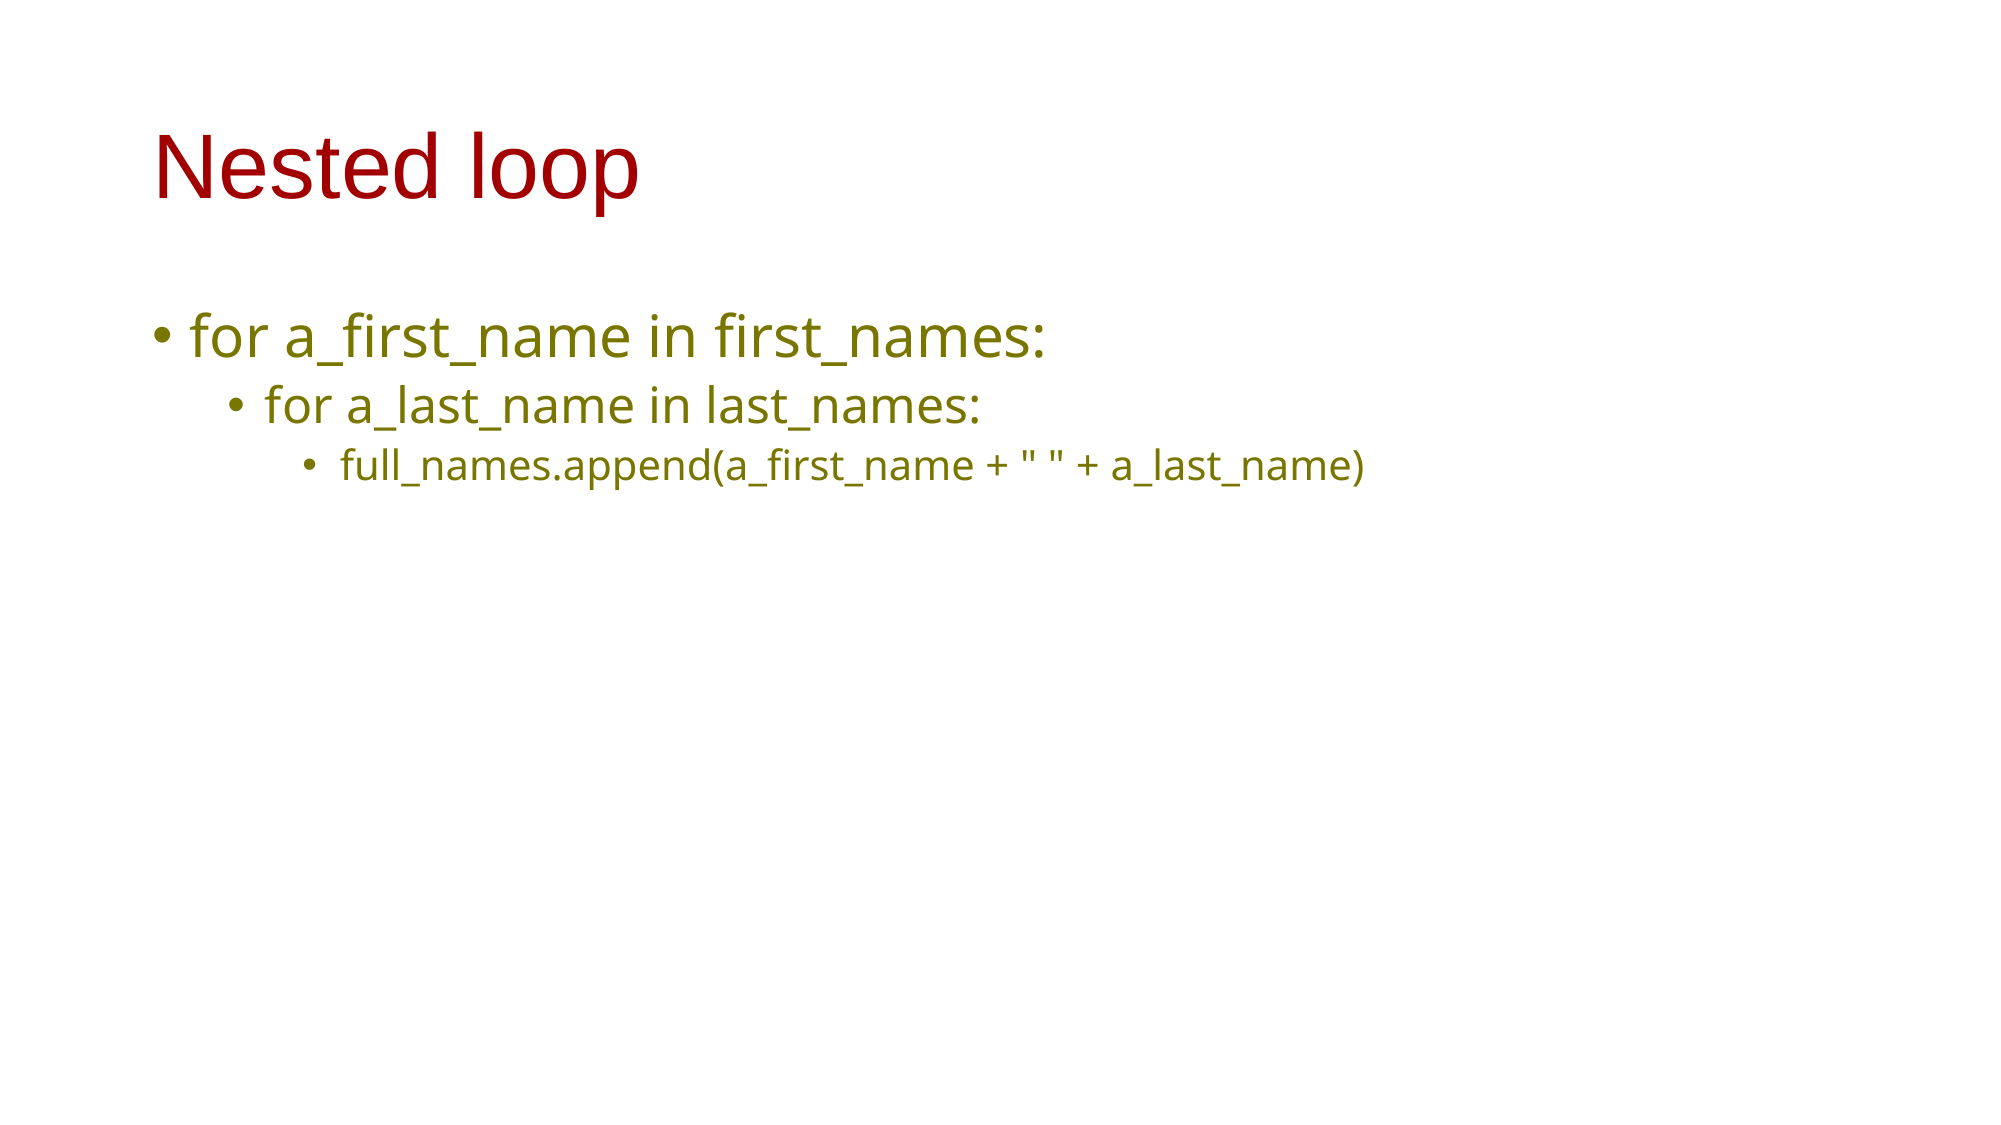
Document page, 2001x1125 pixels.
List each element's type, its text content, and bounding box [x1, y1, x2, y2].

title Nested loop [137, 59, 1863, 278]
list for a_first_name in first_names: for a_last_name in last_names: full_names.append(a_first_name + " " + a_last_name) [137, 299, 1863, 1014]
